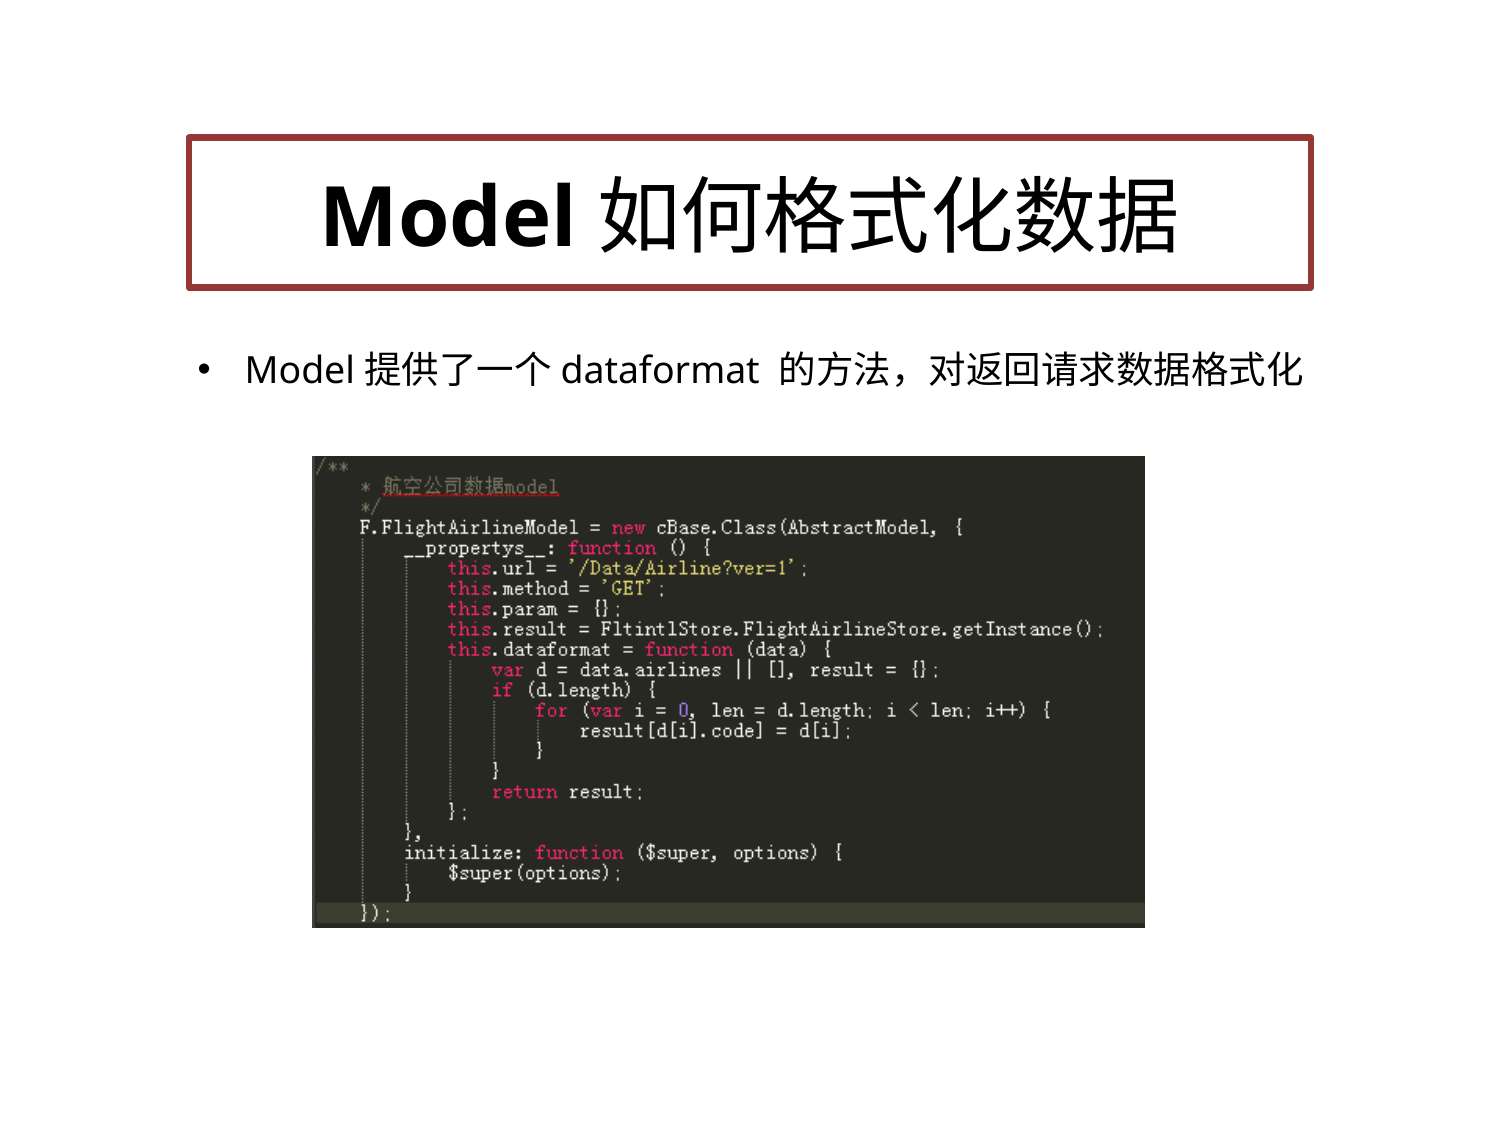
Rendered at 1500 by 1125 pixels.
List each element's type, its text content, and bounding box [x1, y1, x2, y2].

picture [312, 455, 1145, 929]
text_box Model提供了一个dataformat 的方法，对返回请求数据格式化 [182, 339, 1319, 399]
text_box Model如何格式化数据 [187, 136, 1313, 290]
